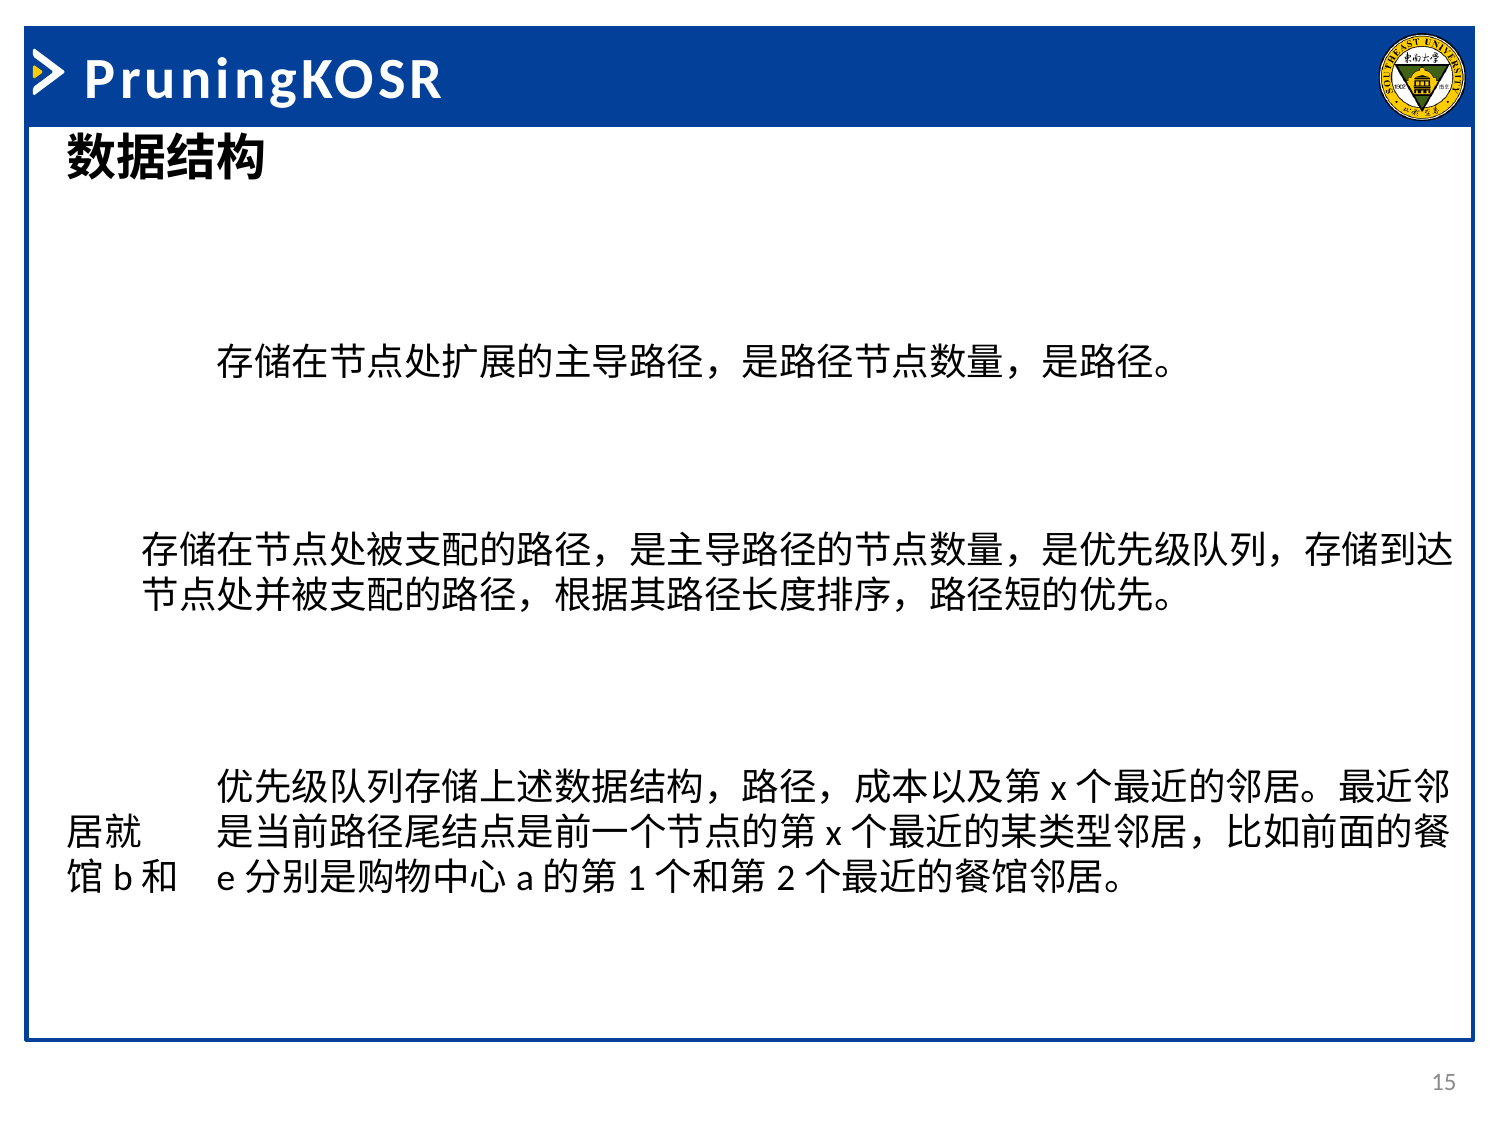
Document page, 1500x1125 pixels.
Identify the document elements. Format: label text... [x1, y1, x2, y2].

text_box PruningKOSR [70, 32, 605, 118]
slide_number 15 [1382, 1051, 1472, 1111]
picture [1378, 33, 1467, 121]
